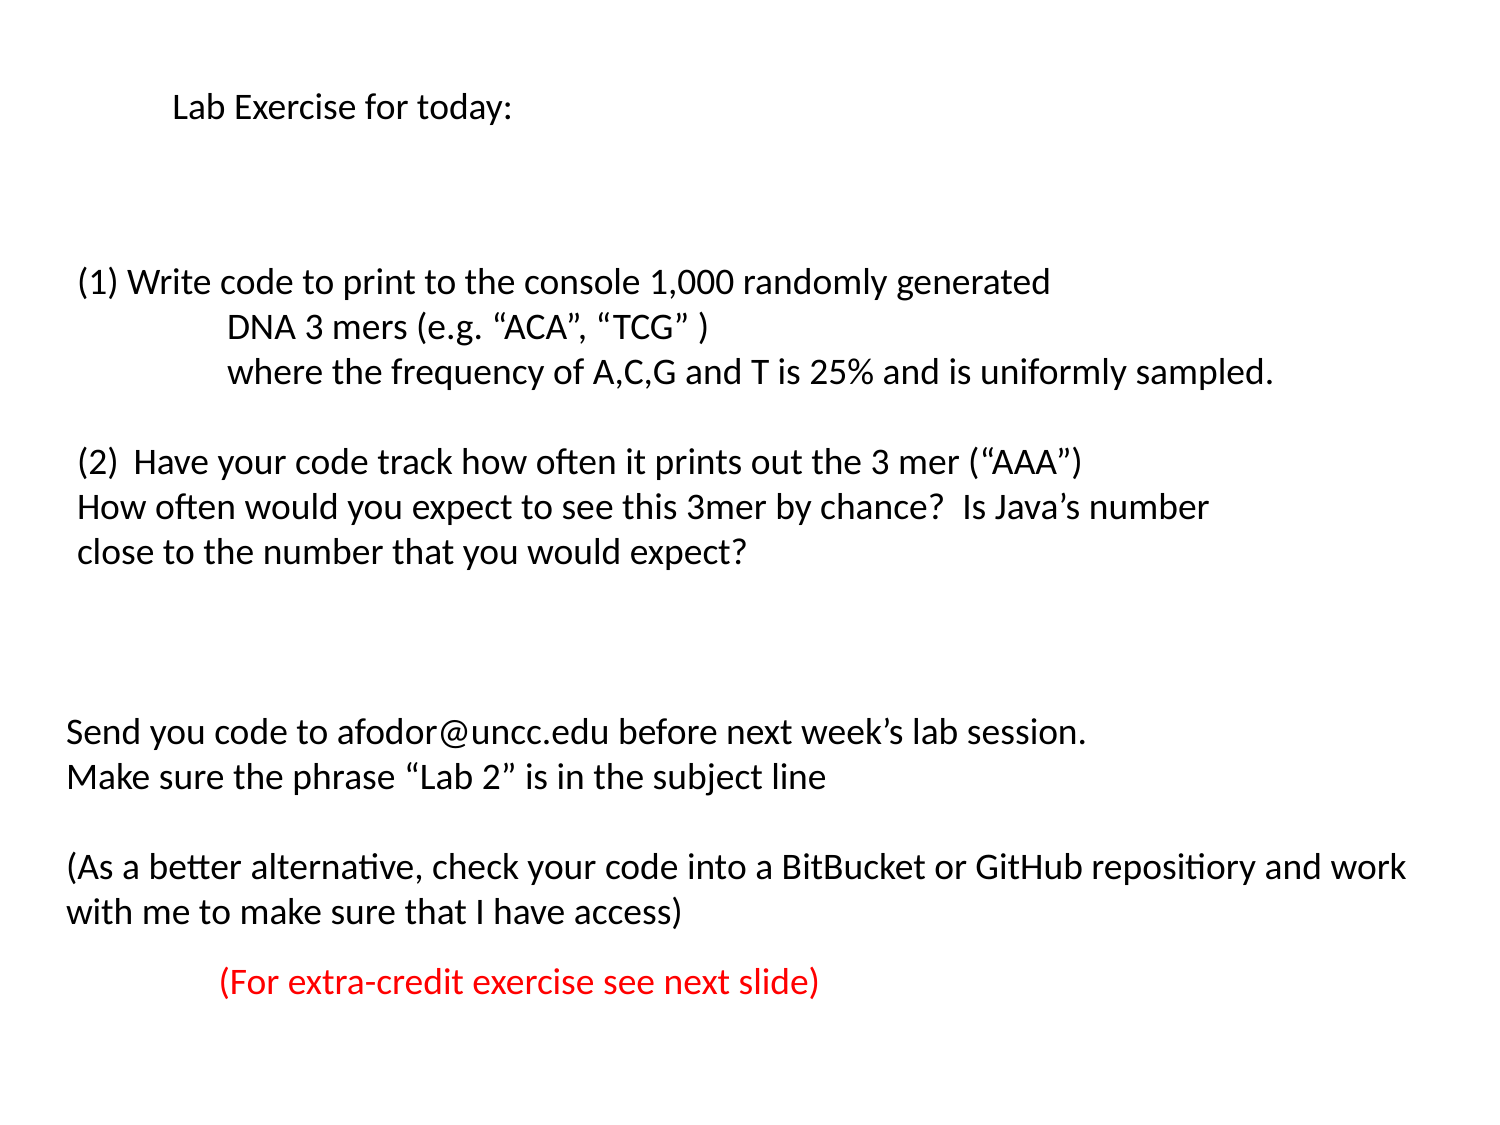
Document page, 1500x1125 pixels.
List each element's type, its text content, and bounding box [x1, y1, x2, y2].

text_box (1) Write code to print to the console 1,000 randomly generated DNA 3 mers (e.g. “ACA”, “TCG” ) where the frequency of A,C,G and T is 25% and is uniformly sampled. Have your code track how often it prints out the 3 mer (“AAA”) How often would you expect to see this 3mer by chance? Is Java’s number close to the number that you would expect? [62, 249, 1413, 580]
text_box Lab Exercise for today: [157, 74, 838, 225]
text_box (For extra-credit exercise see next slide) [203, 949, 836, 1010]
text_box Send you code to afodor@uncc.edu before next week’s lab session. Make sure the phrase “Lab 2” is in the subject line (As a better alternative, check your code into a BitBucket or GitHub repositiory and work with me to make sure that I have access) [51, 699, 1424, 940]
